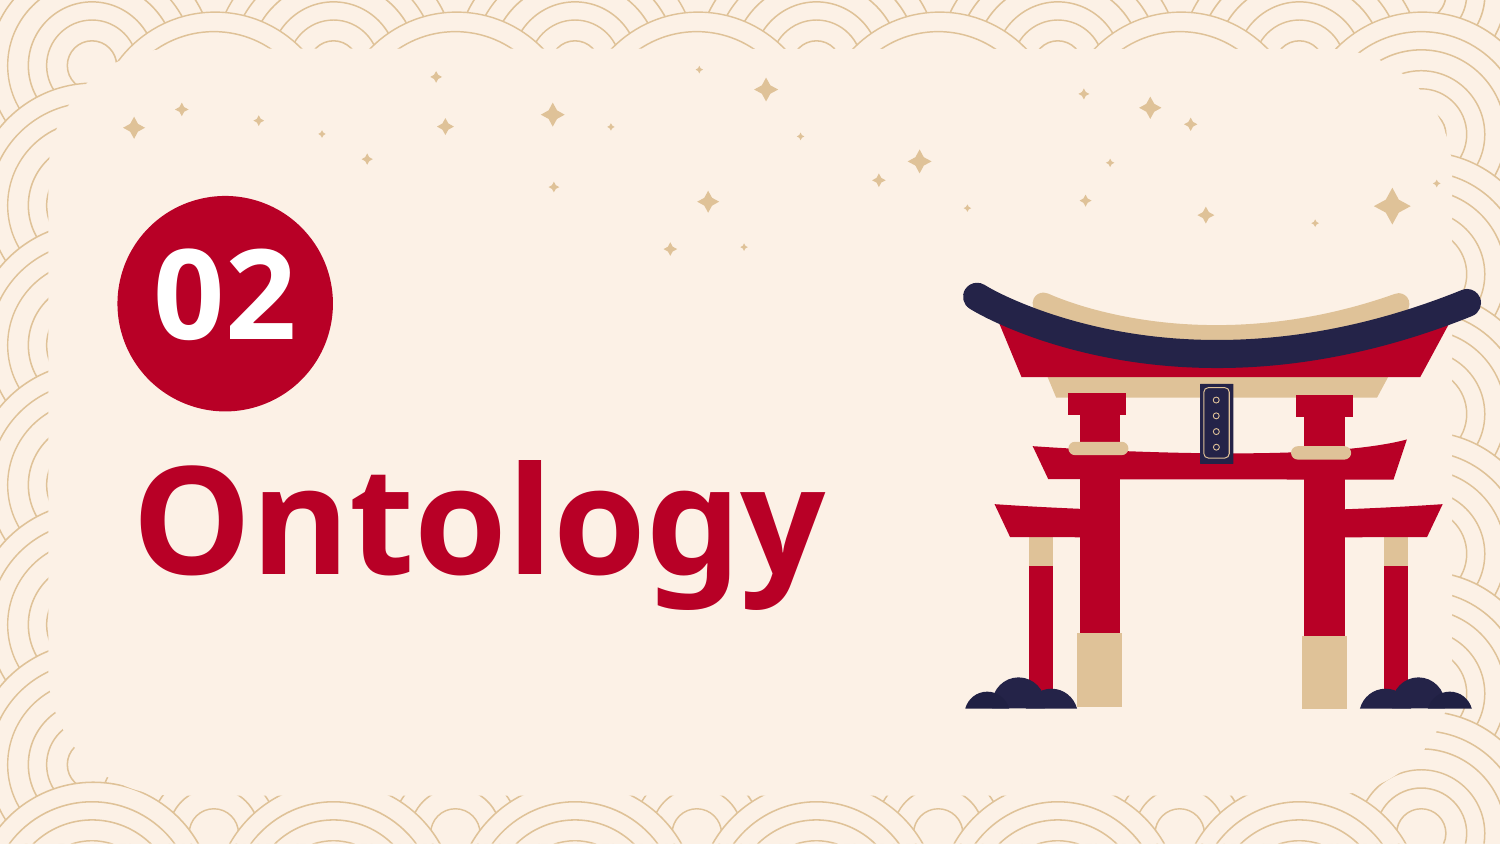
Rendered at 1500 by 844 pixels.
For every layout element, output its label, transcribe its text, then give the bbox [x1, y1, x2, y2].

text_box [960, 282, 1484, 710]
title Ontology [116, 462, 954, 601]
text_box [122, 65, 1441, 257]
text_box [142, 373, 308, 412]
title 02 [117, 257, 333, 373]
